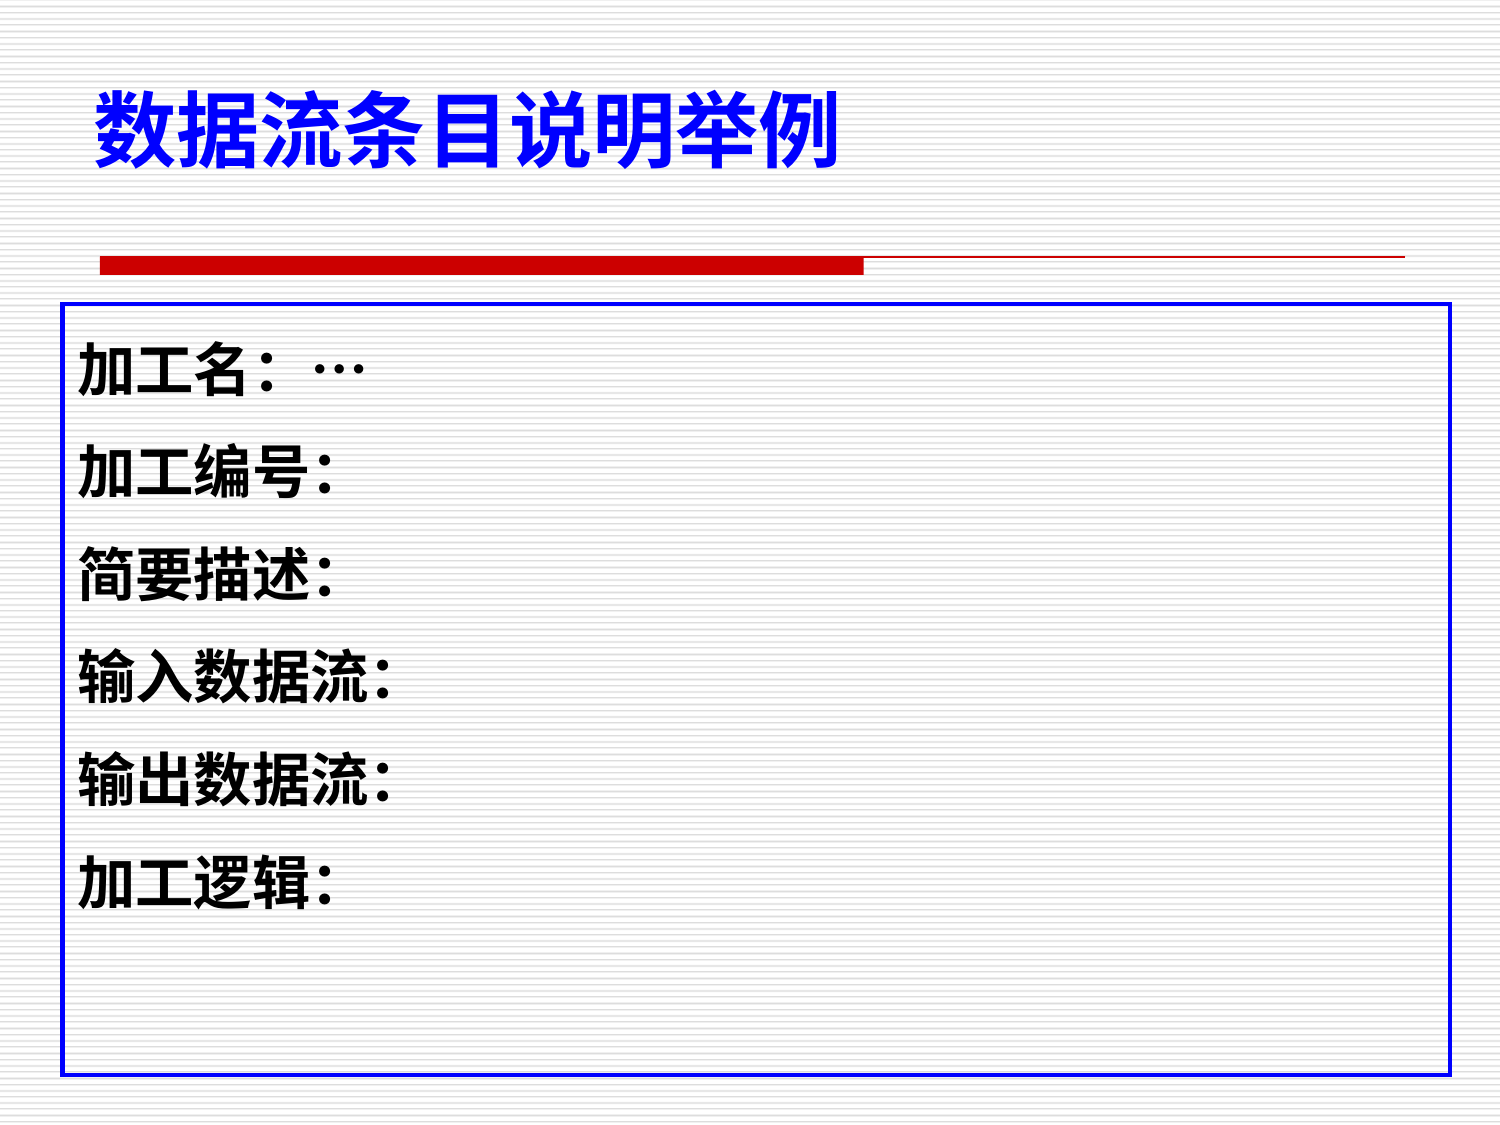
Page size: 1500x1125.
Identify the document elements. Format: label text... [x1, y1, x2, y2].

text_box 加工名：… 加工编号： 简要描述： 输入数据流： 输出数据流： 加工逻辑： [62, 304, 1450, 1075]
picture [0, 0, 1500, 1125]
text_box 数据流条目说明举例 [78, 45, 1441, 212]
